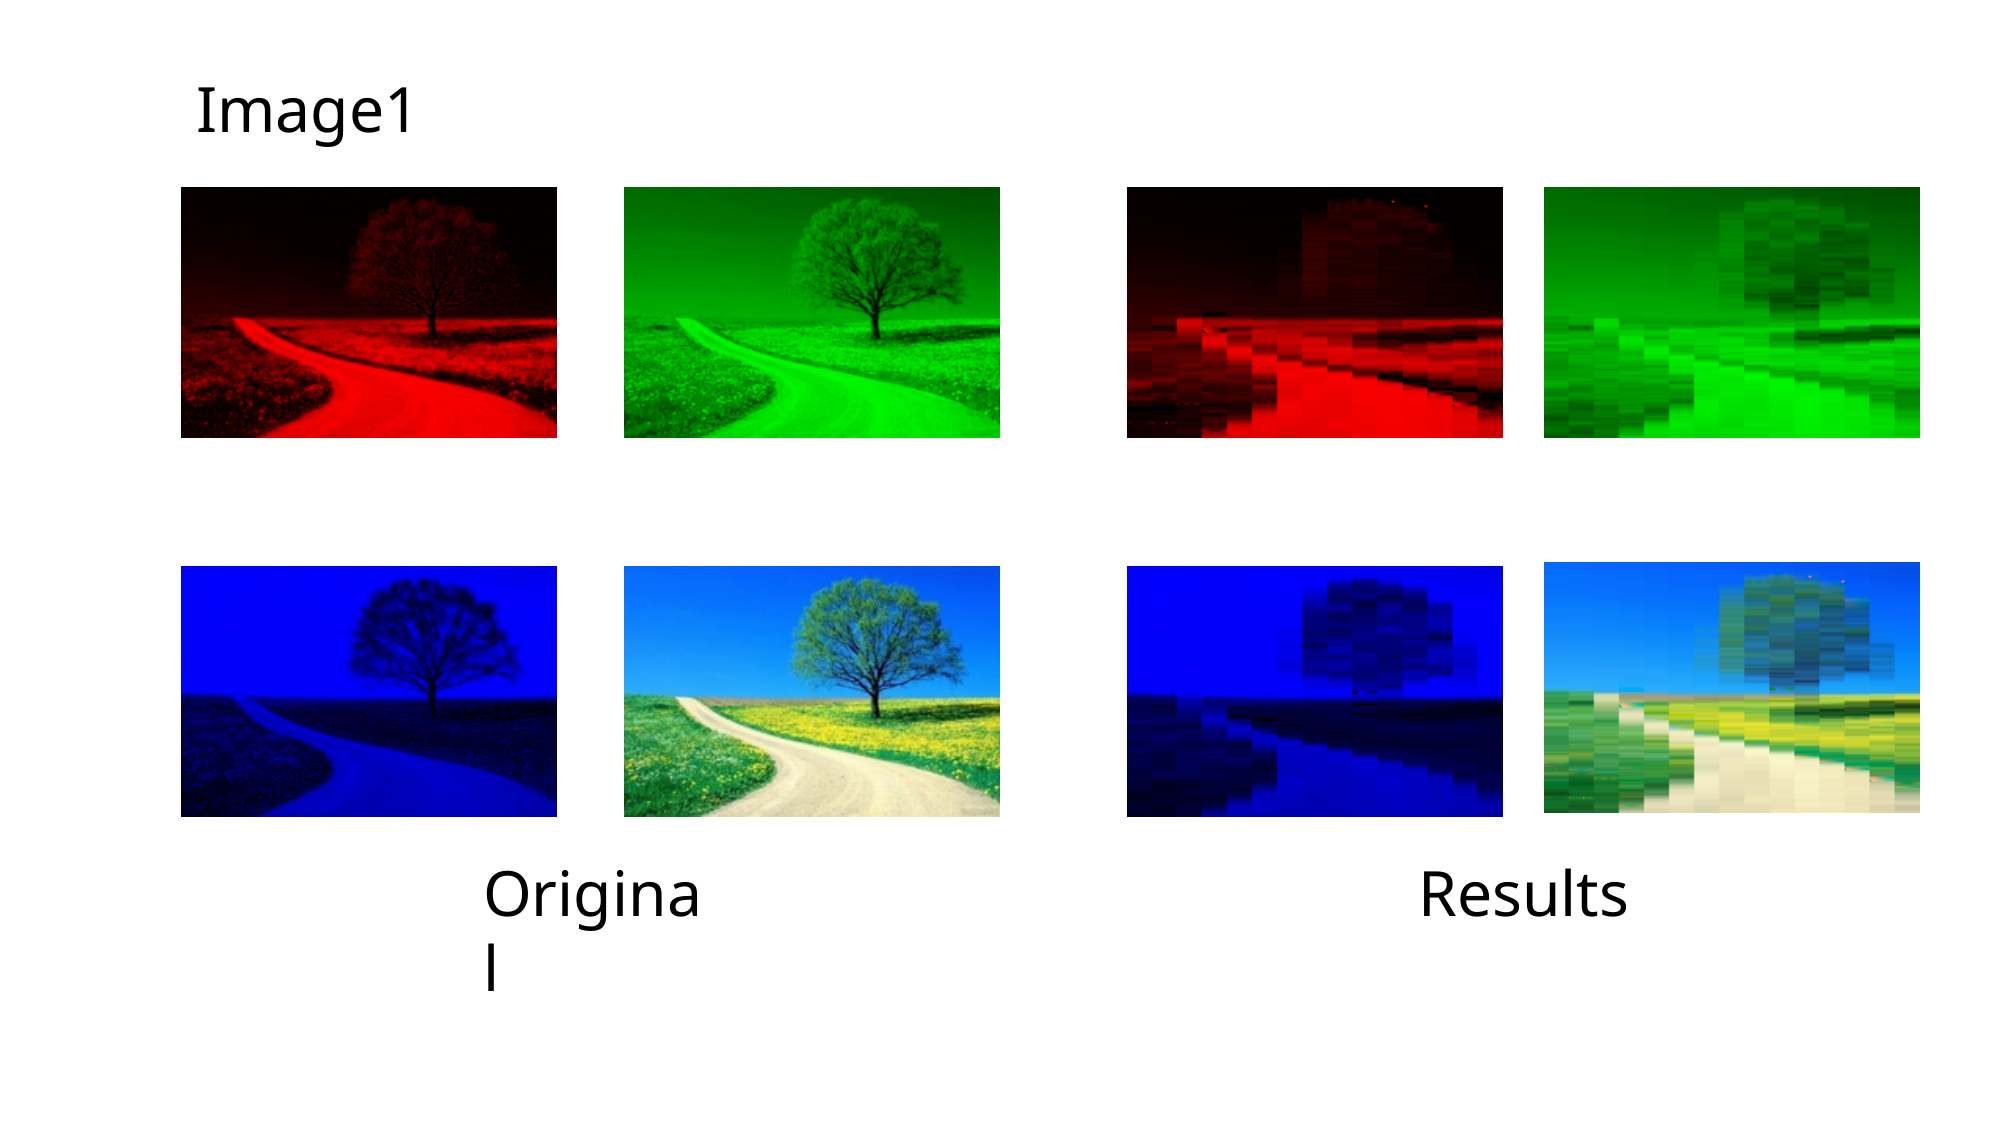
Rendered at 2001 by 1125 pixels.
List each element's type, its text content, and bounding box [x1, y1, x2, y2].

picture [624, 566, 1000, 817]
text_box Original [468, 846, 725, 1012]
picture [1544, 187, 1920, 438]
picture [1127, 566, 1503, 817]
text_box Image1 [181, 62, 1117, 153]
picture [181, 566, 557, 817]
picture [624, 187, 1000, 438]
picture [1544, 562, 1920, 813]
picture [1127, 187, 1503, 438]
picture [181, 187, 557, 438]
text_box Results [1403, 846, 1660, 937]
